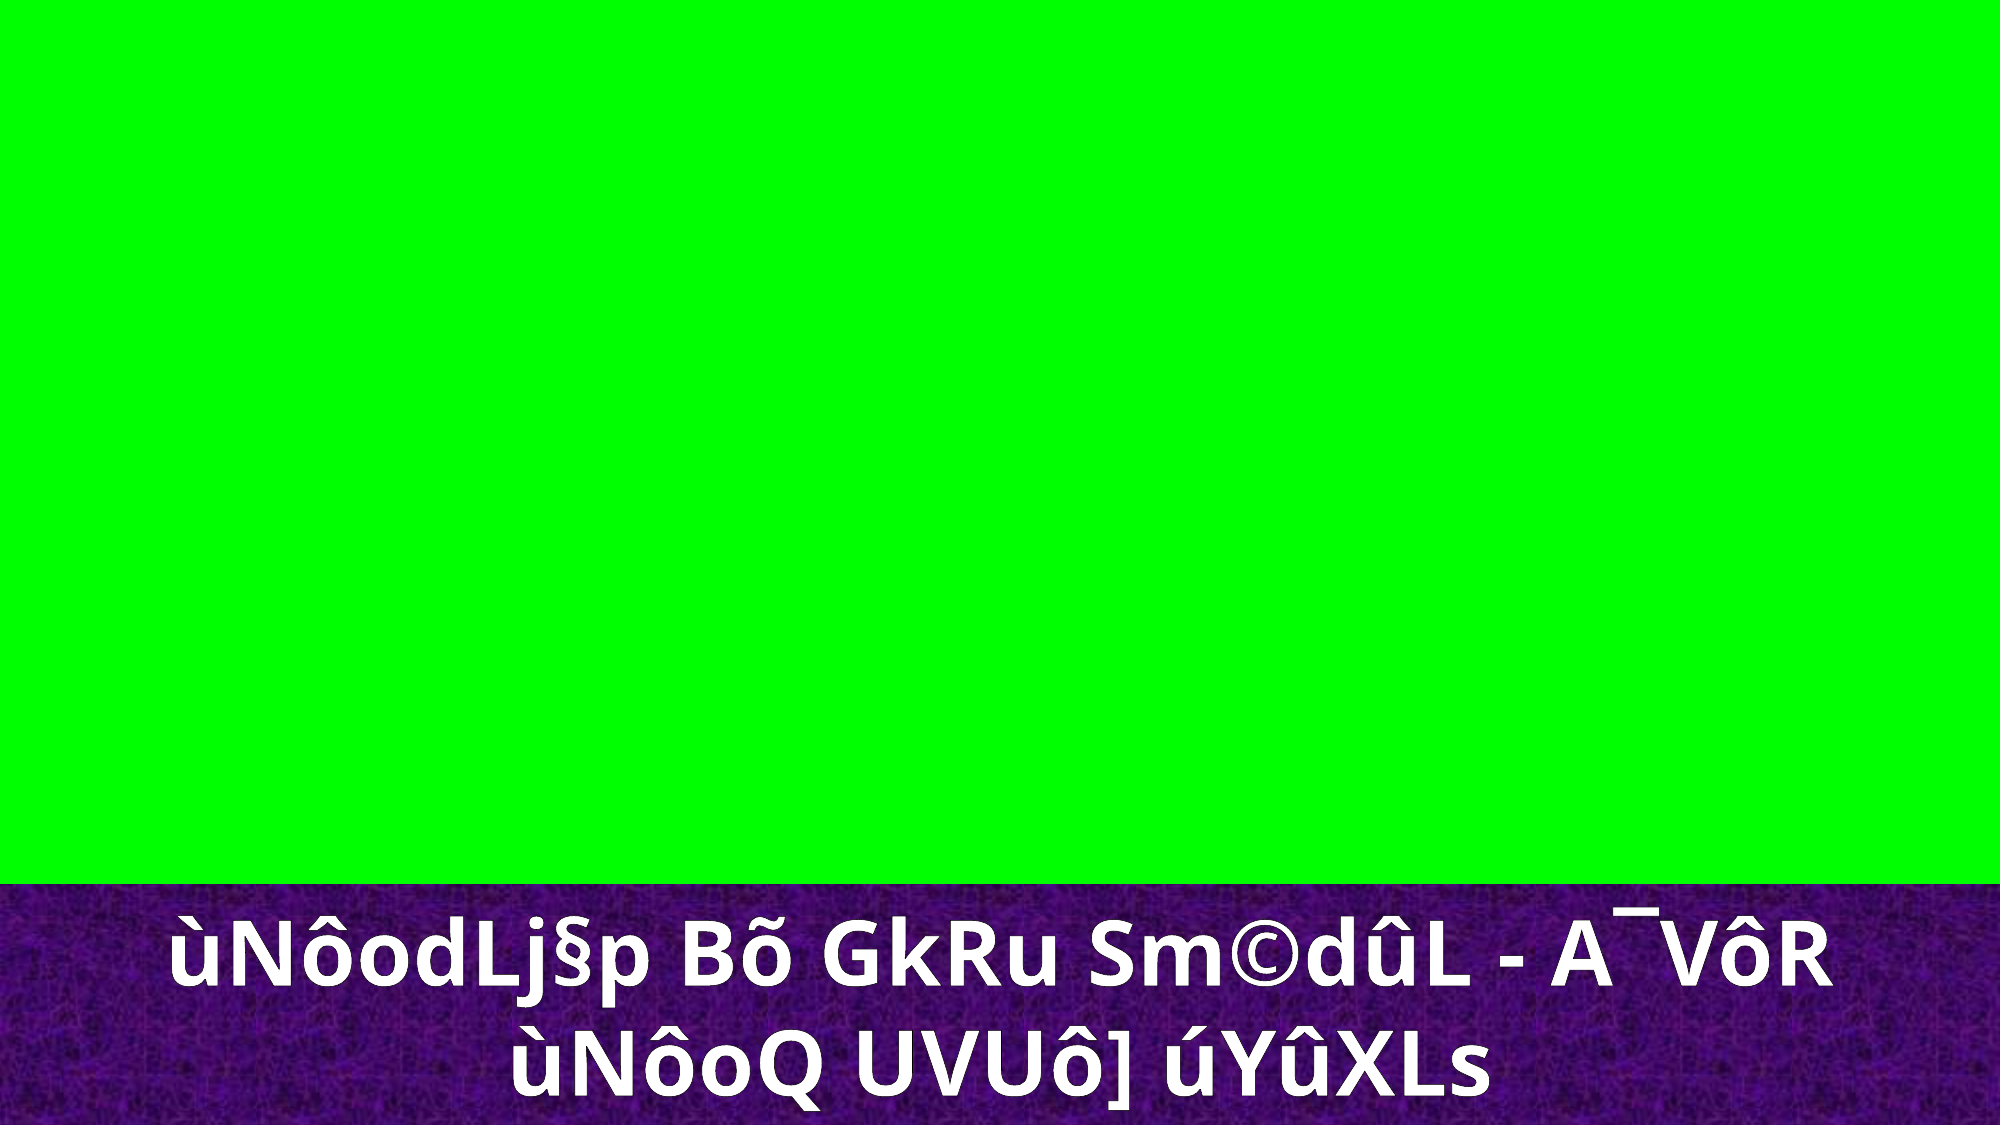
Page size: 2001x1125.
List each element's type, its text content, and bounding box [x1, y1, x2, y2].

text_box ùNôodLj§p Bõ GkRu Sm©dûL - A¯VôR ùNôoQ UVUô] úYûXLs [0, 886, 2000, 1122]
